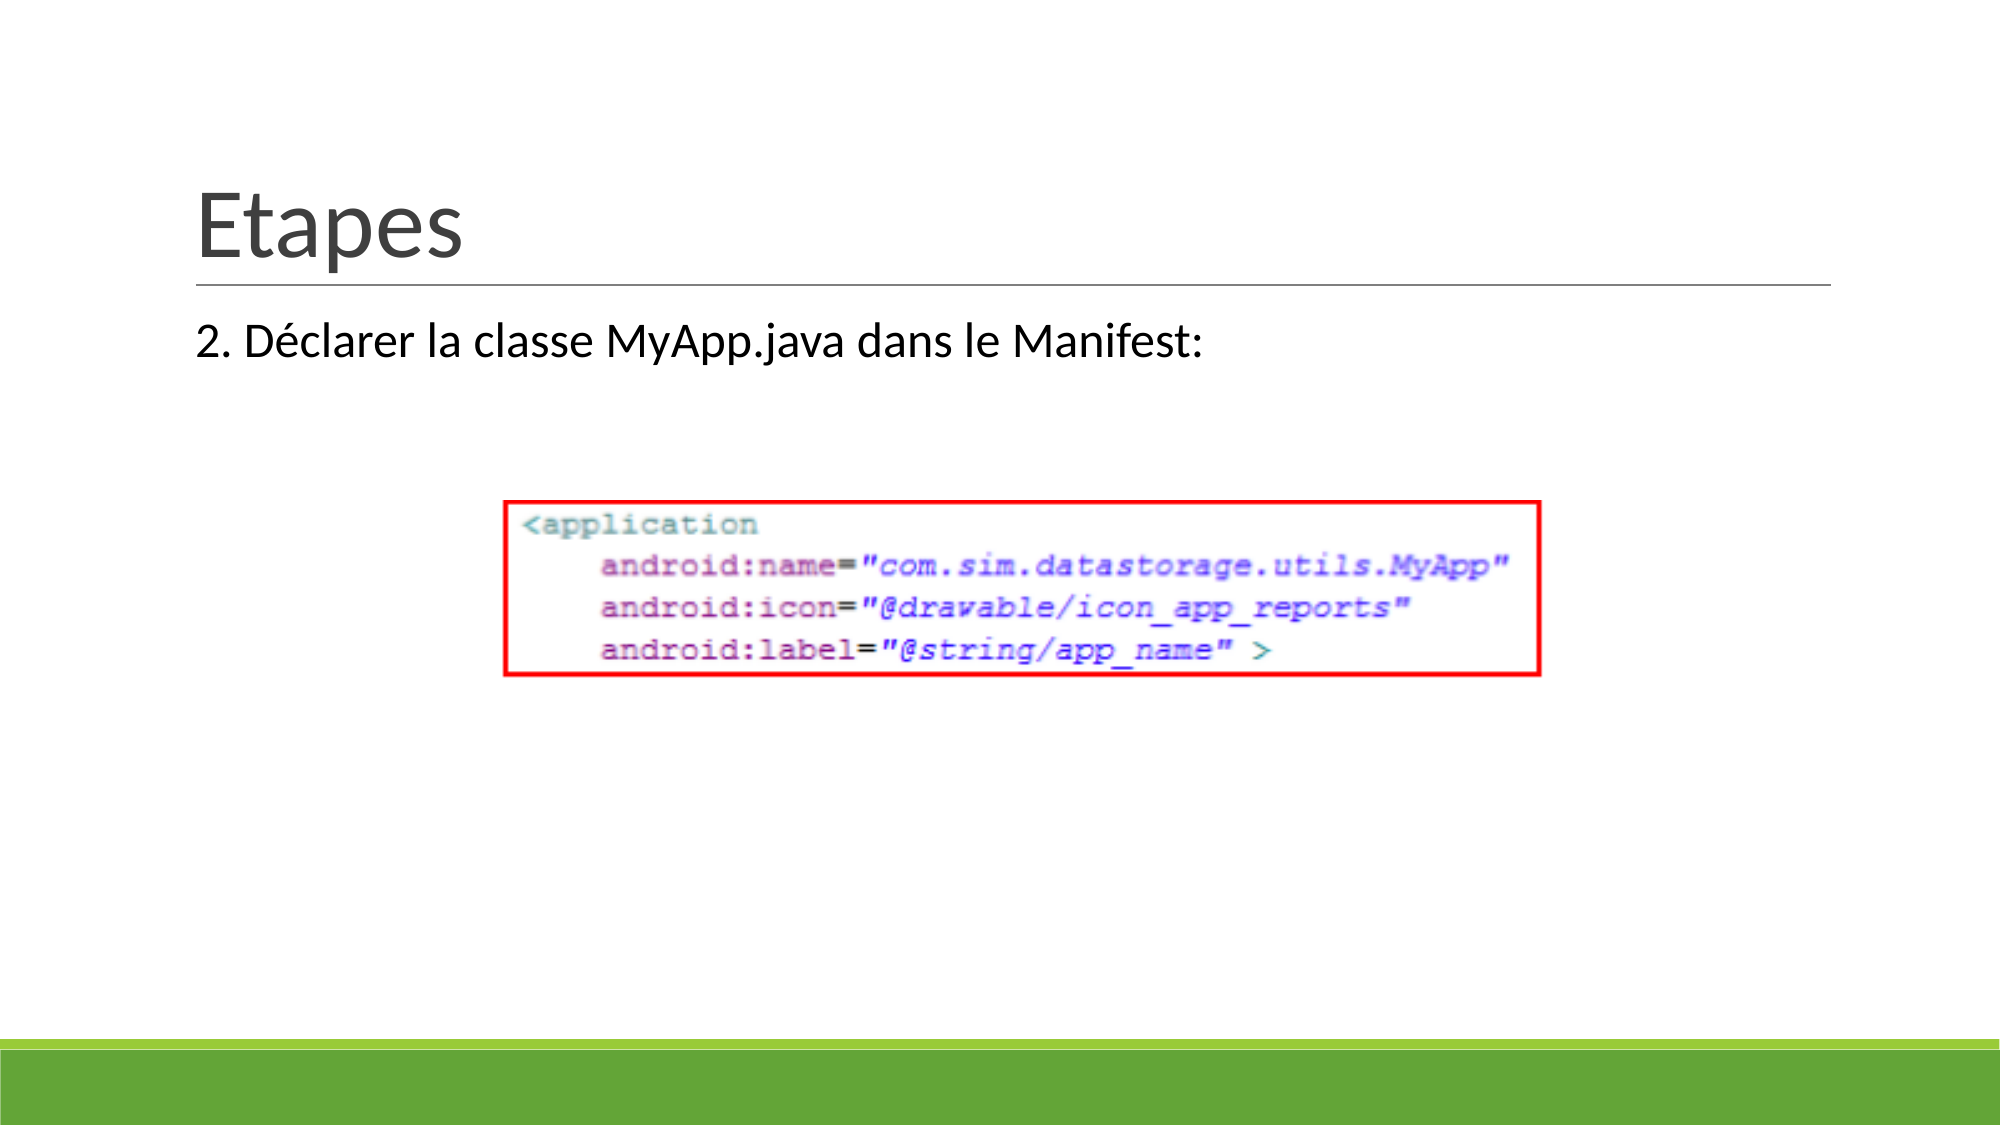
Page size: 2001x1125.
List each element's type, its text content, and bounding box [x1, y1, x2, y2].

picture [474, 500, 1618, 731]
text_box 2. Déclarer la classe MyApp.java dans le Manifest: [180, 299, 1821, 996]
title Etapes [180, 47, 1830, 285]
